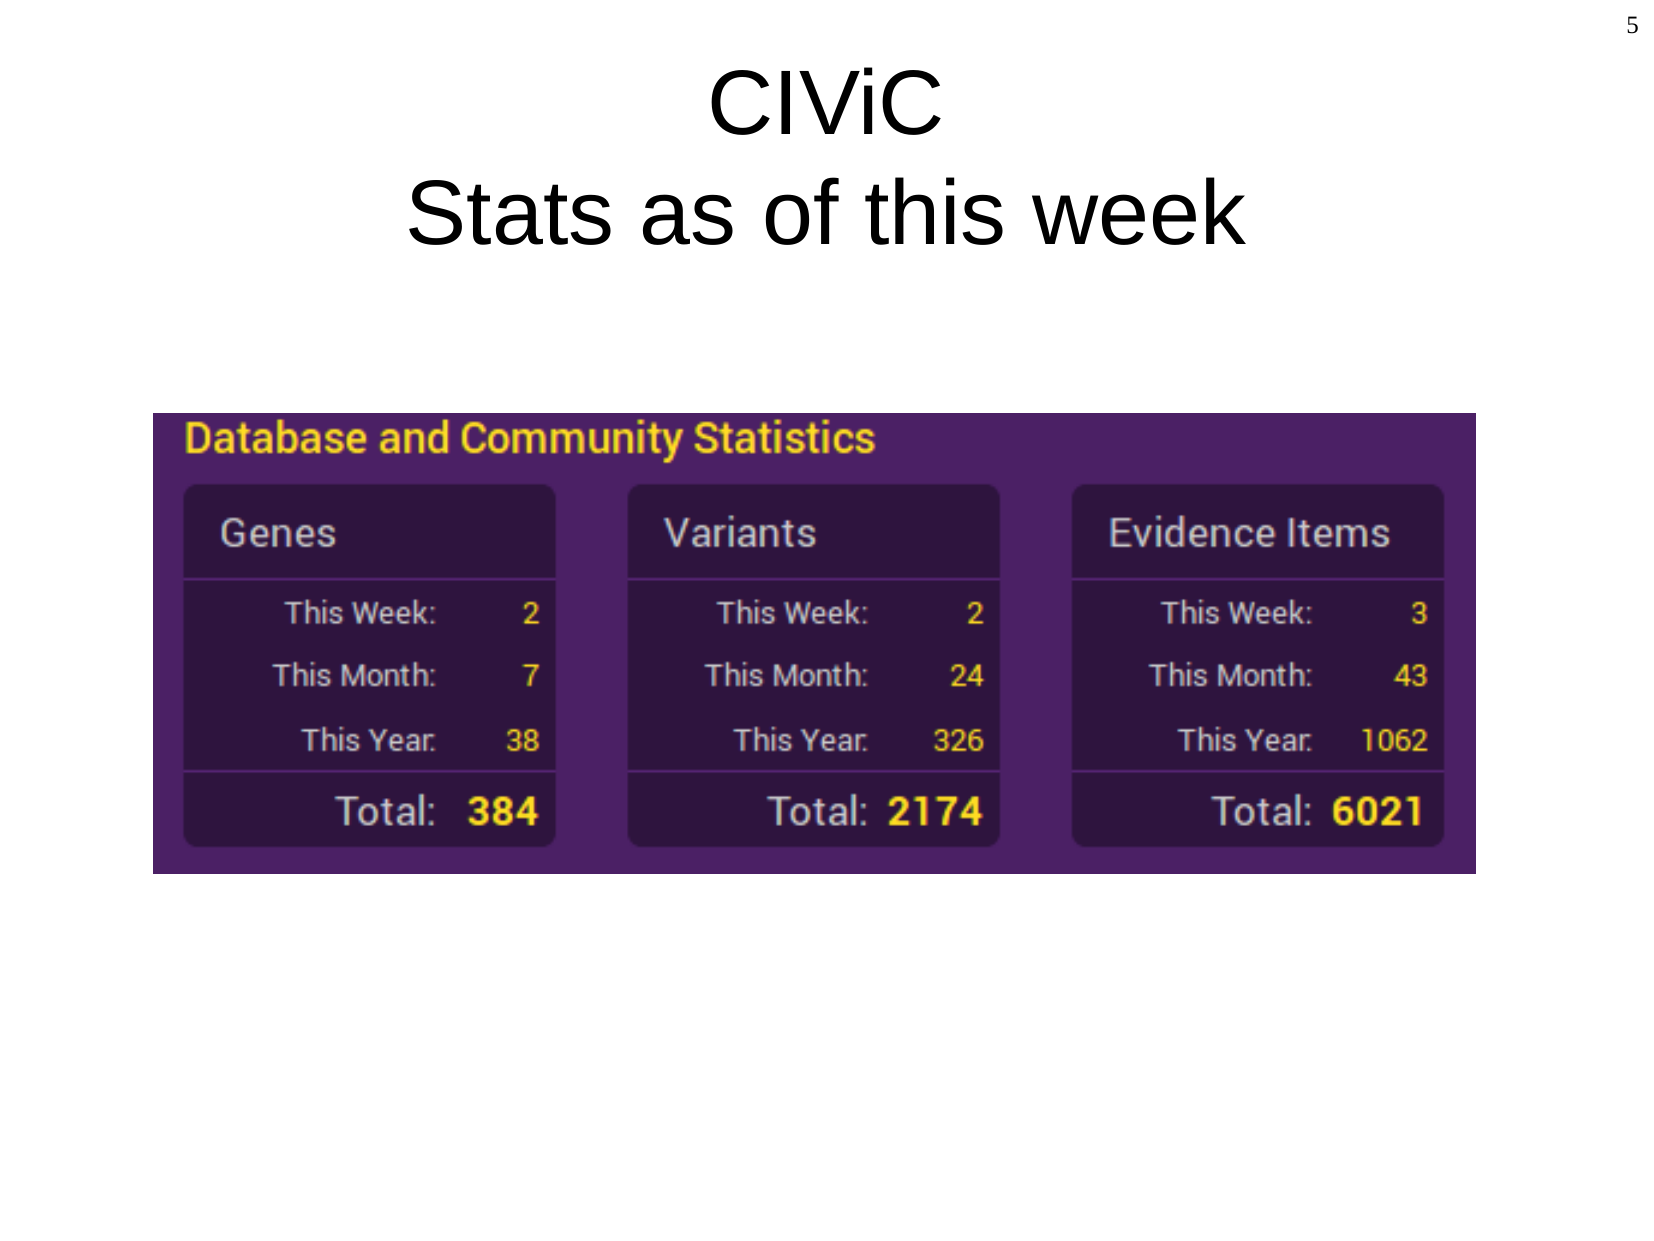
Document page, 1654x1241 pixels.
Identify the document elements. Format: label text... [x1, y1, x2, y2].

text_box CIViC Stats as of this week [82, 49, 1571, 257]
picture [153, 413, 1476, 875]
